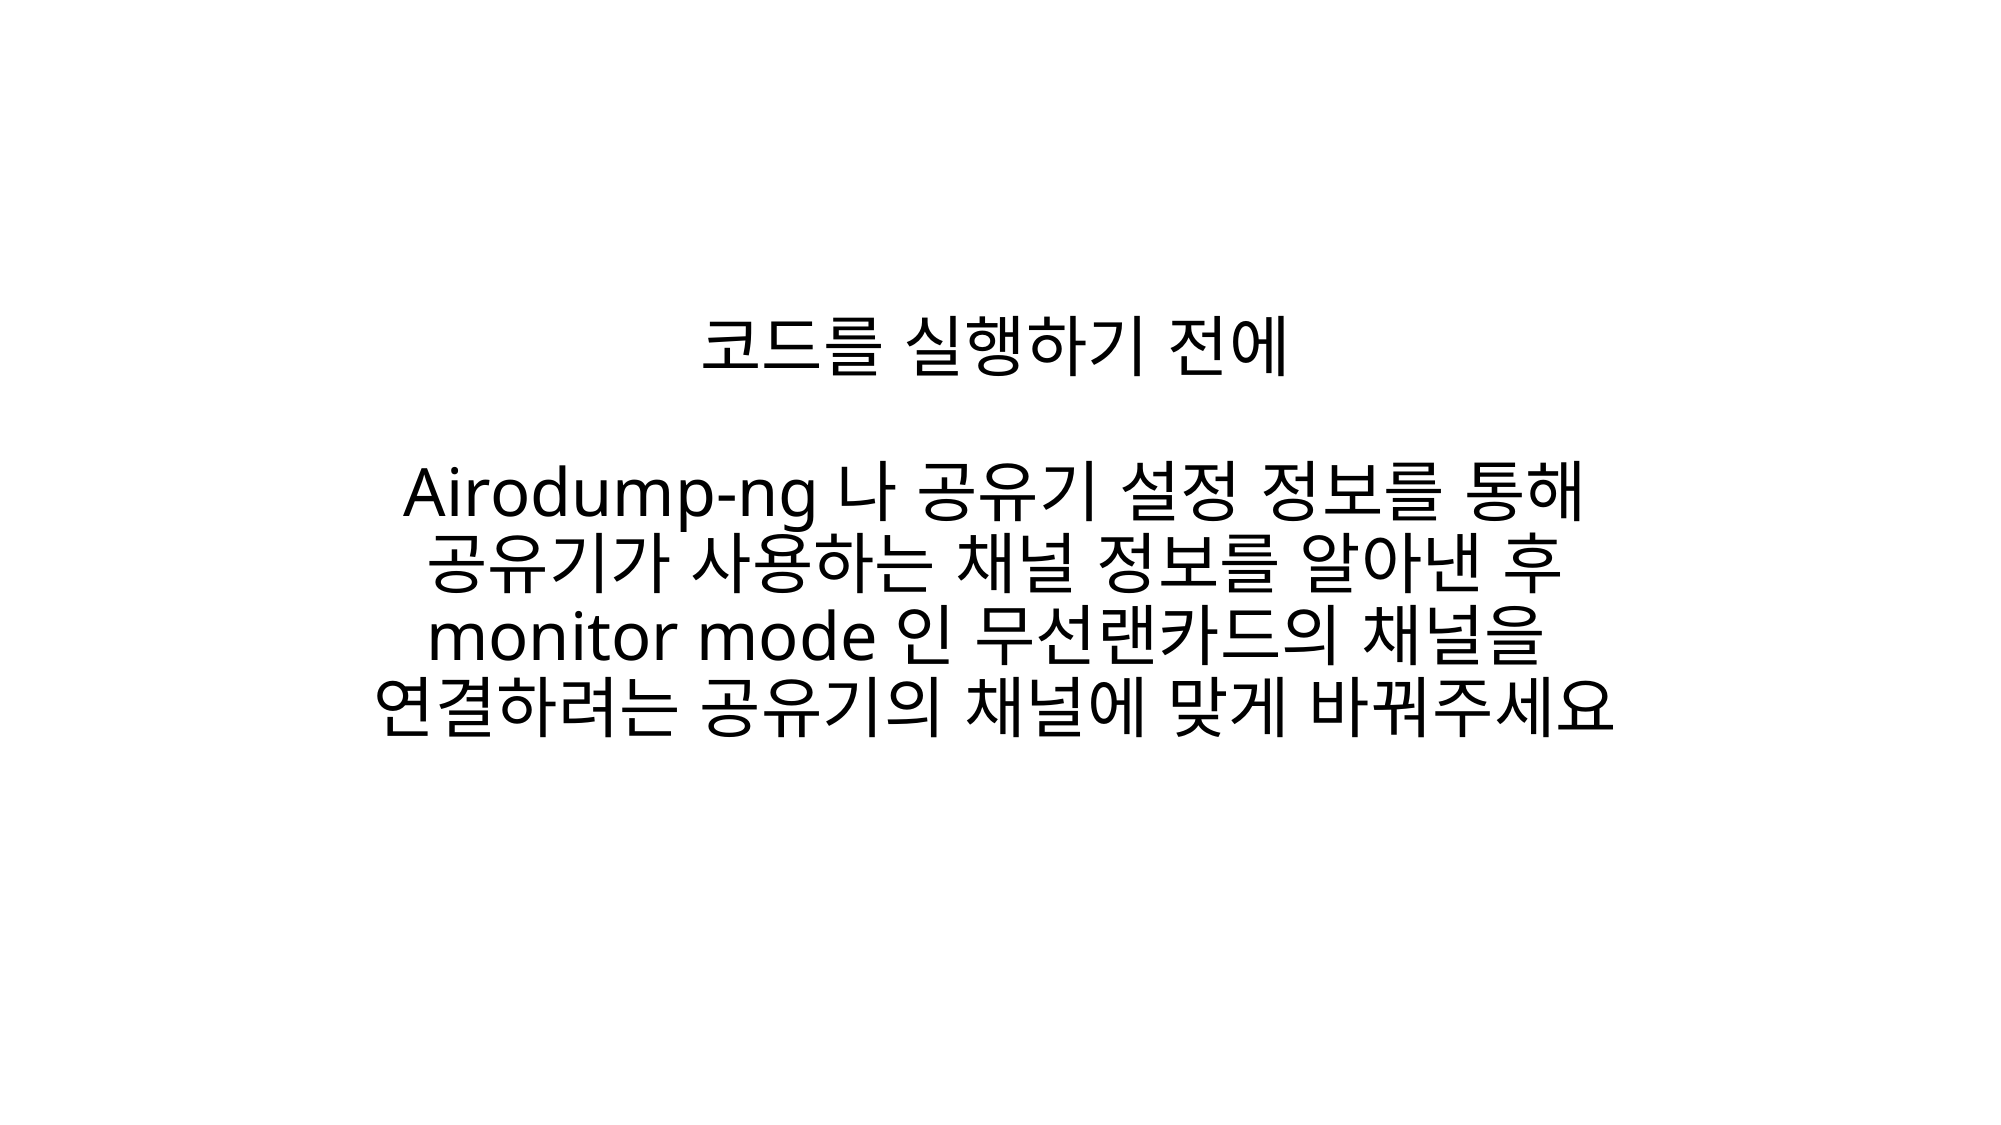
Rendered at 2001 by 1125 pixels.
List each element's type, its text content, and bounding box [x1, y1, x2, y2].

title 코드를 실행하기 전에 Airodump-ng나 공유기 설정 정보를 통해 공유기가 사용하는 채널 정보를 알아낸 후 monitor mode인 무선랜카드의 채널을 연결하려는 공유기의 채널에 맞게 바꿔주세요 [245, 297, 1746, 755]
